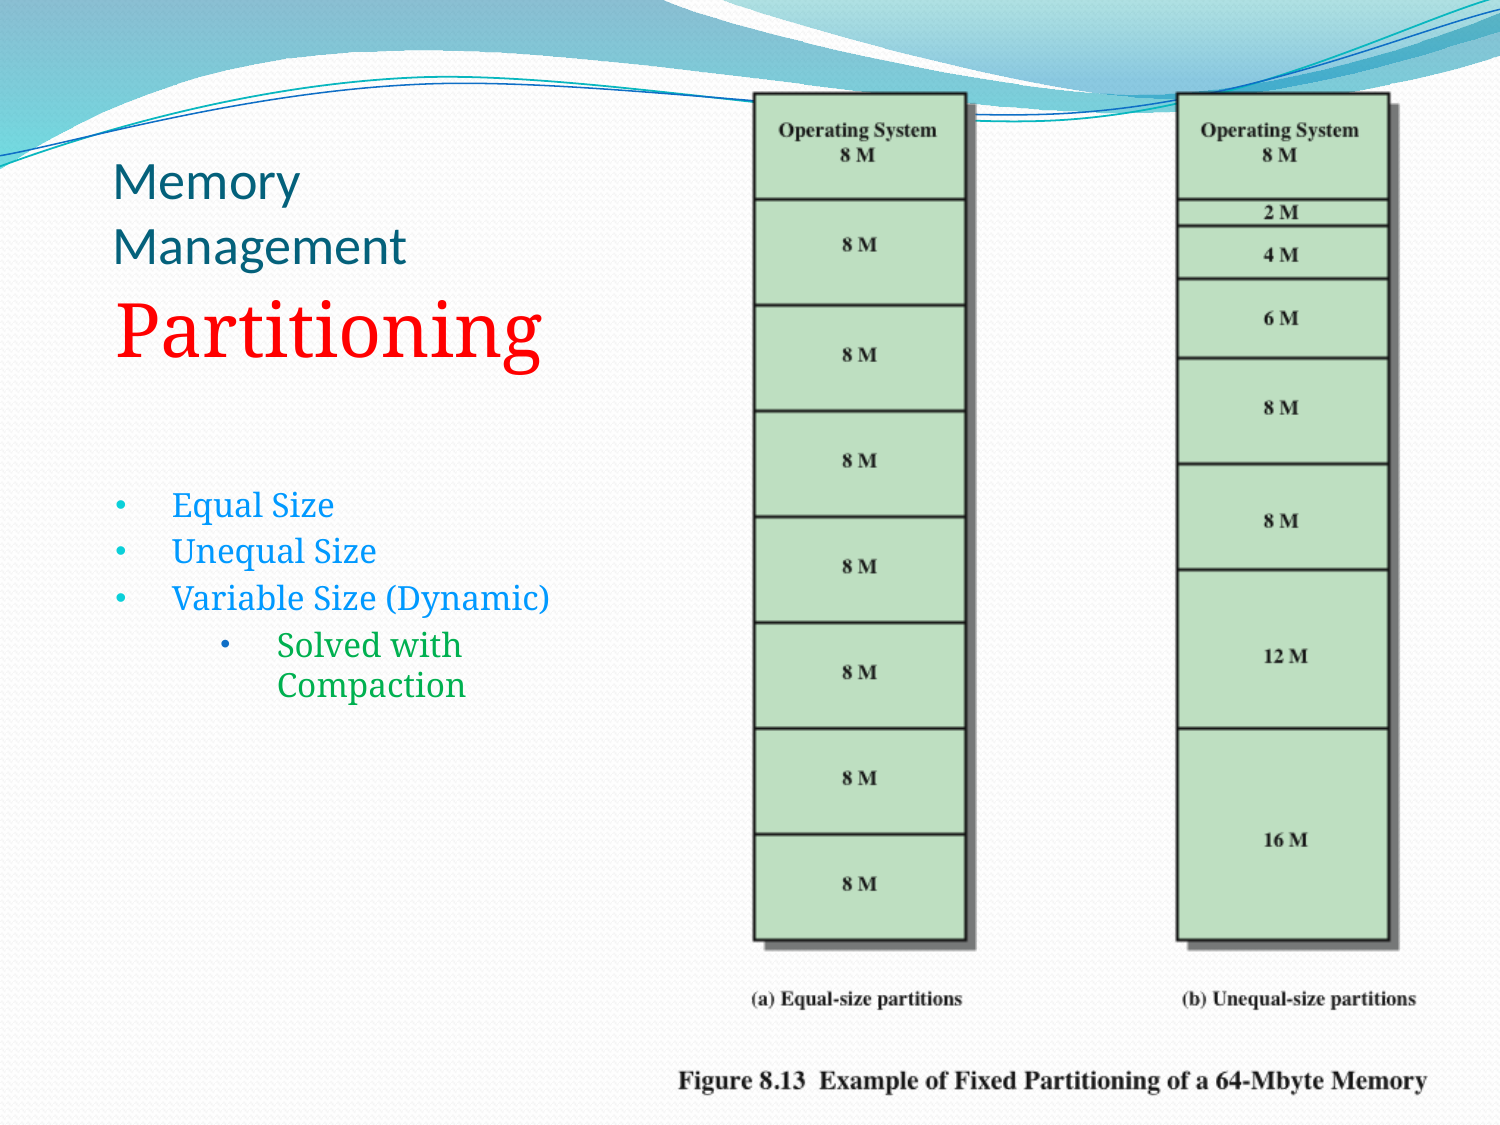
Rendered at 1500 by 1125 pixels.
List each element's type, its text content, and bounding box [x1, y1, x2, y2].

title Memory Management [112, 84, 563, 275]
list Partitioning Equal Size Unequal Size Variable Size (Dynamic) Solved with Compaction [112, 275, 563, 1025]
picture [601, 0, 1500, 1125]
